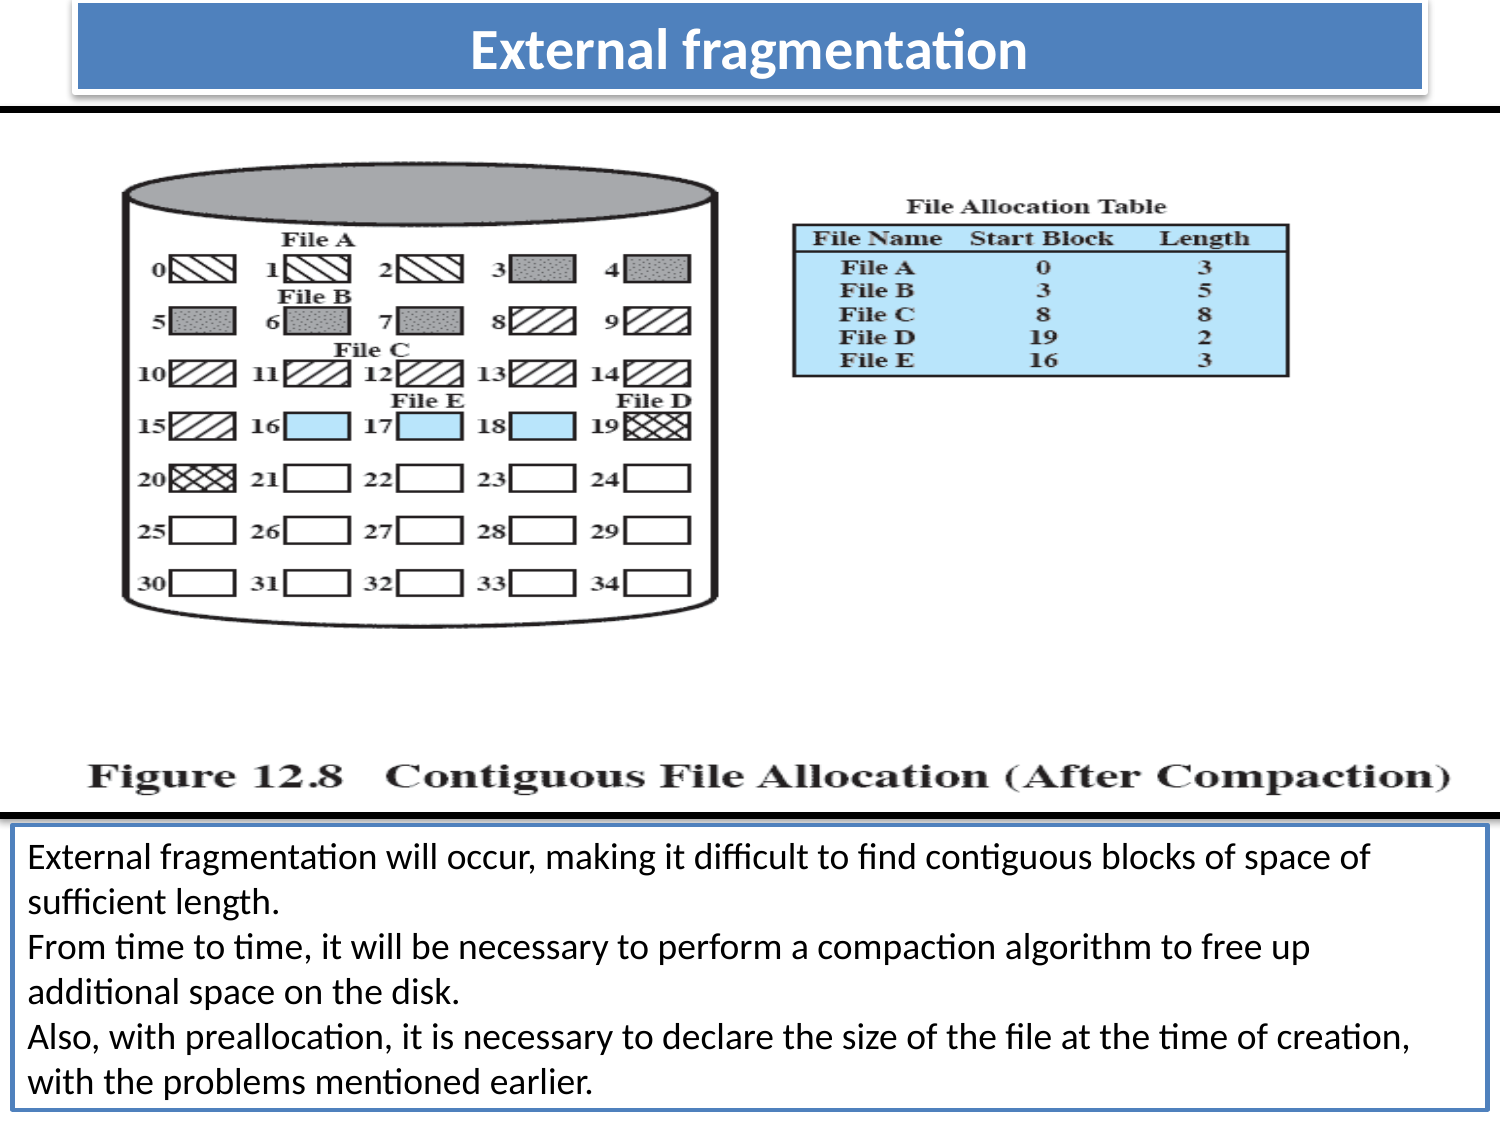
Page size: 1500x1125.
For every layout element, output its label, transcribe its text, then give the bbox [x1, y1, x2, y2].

slide_number 49 [1074, 1042, 1425, 1103]
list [0, 112, 1500, 813]
title External fragmentation [72, 0, 1428, 95]
text_box External fragmentation will occur, making it difficult to find contiguous blocks of space of sufficient length. From time to time, it will be necessary to perform a compaction algorithm to free up additional space on the disk. Also, with preallocation, it is necessary to declare the size of the file at the time of creation, with the problems mentioned earlier. [10, 823, 1490, 1112]
